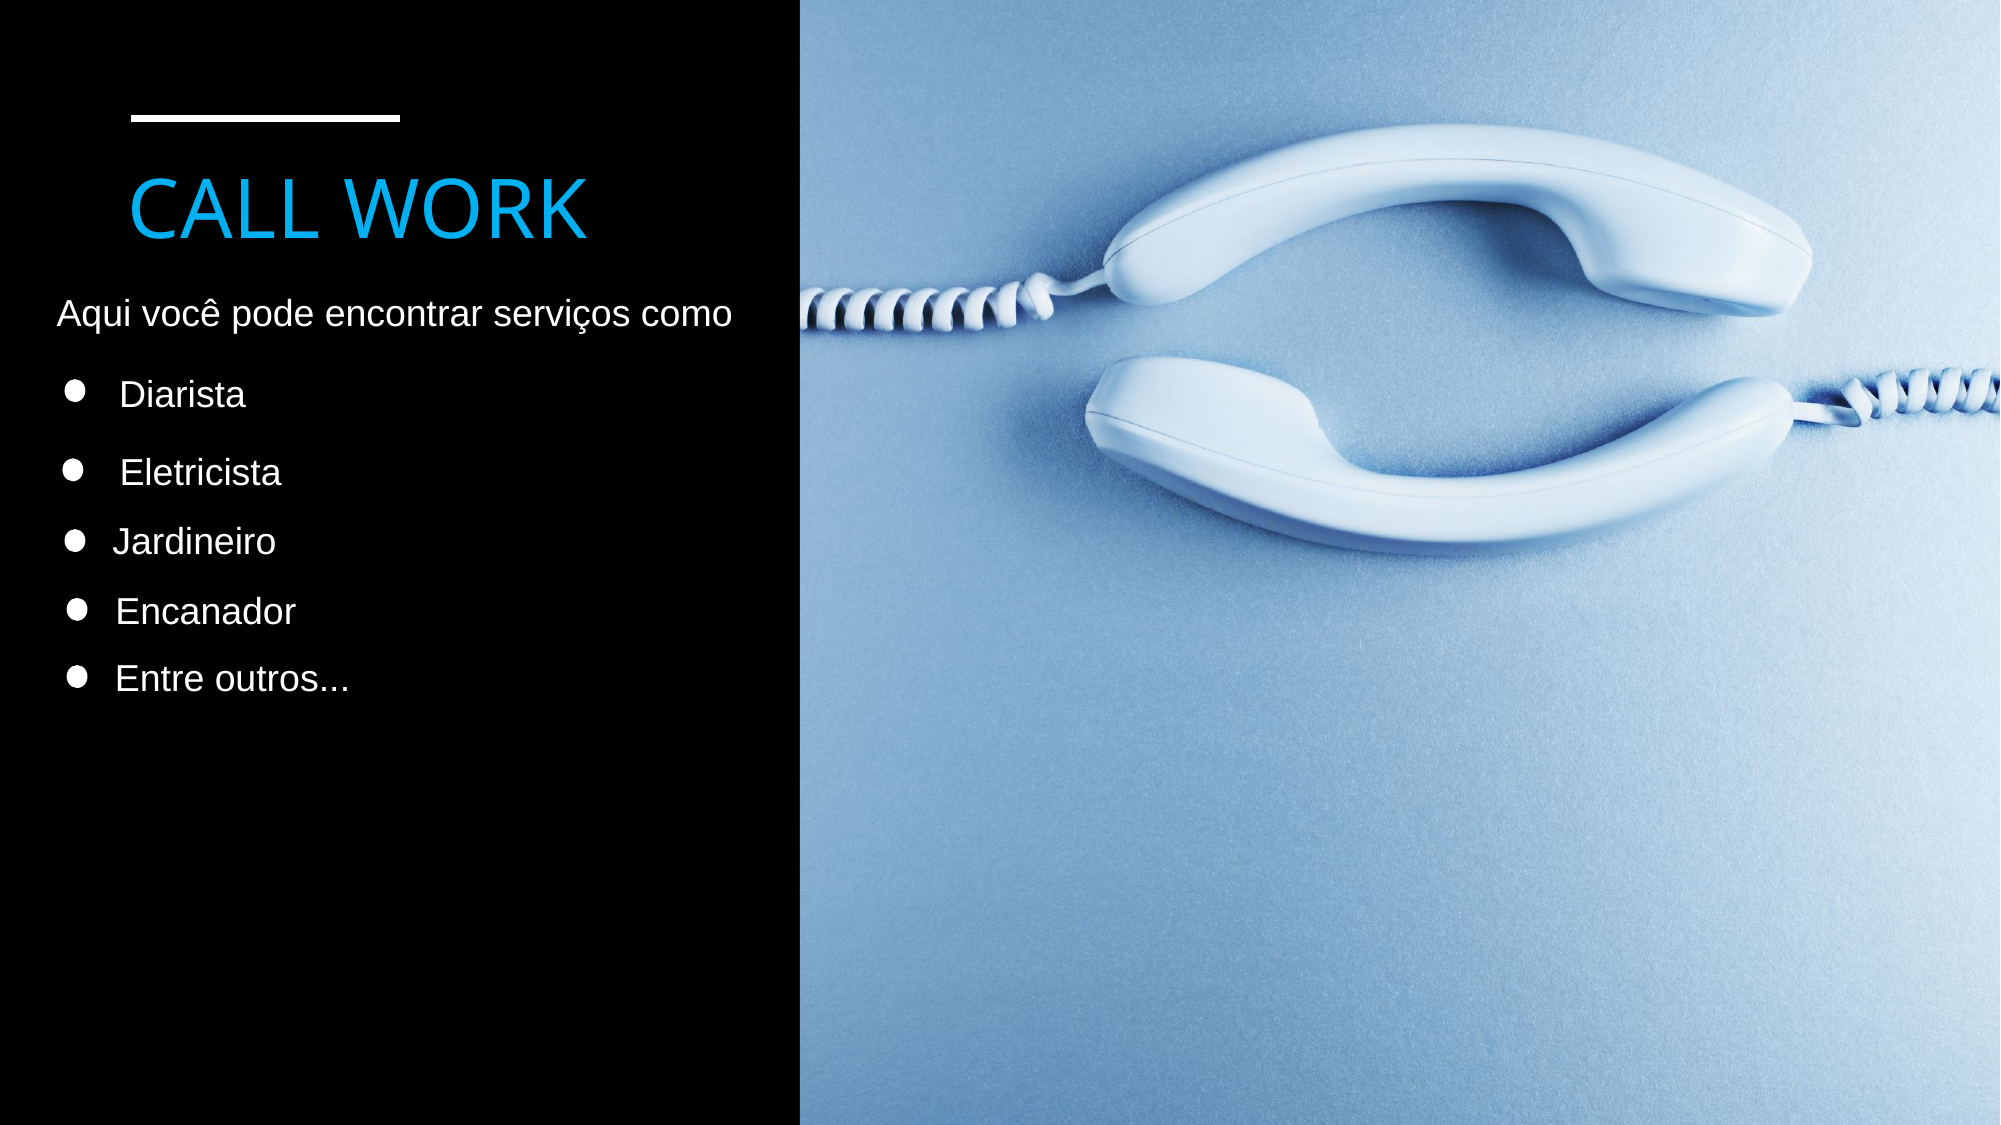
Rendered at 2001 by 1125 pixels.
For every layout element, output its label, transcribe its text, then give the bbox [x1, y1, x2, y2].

text_box [66, 597, 88, 621]
text_box Jardineiro [97, 509, 323, 570]
text_box [64, 529, 86, 553]
text_box [62, 458, 84, 482]
text_box Aqui você pode encontrar serviços como [41, 281, 759, 342]
title CALL WORK [112, 149, 707, 263]
text_box [66, 665, 88, 689]
text_box Eletricista [104, 440, 324, 500]
text_box Diarista [104, 362, 323, 423]
text_box Entre outros... [99, 646, 418, 707]
text_box [0, 0, 799, 1125]
text_box [64, 379, 86, 403]
text_box Encanador [100, 579, 320, 640]
picture [799, 0, 2000, 1125]
